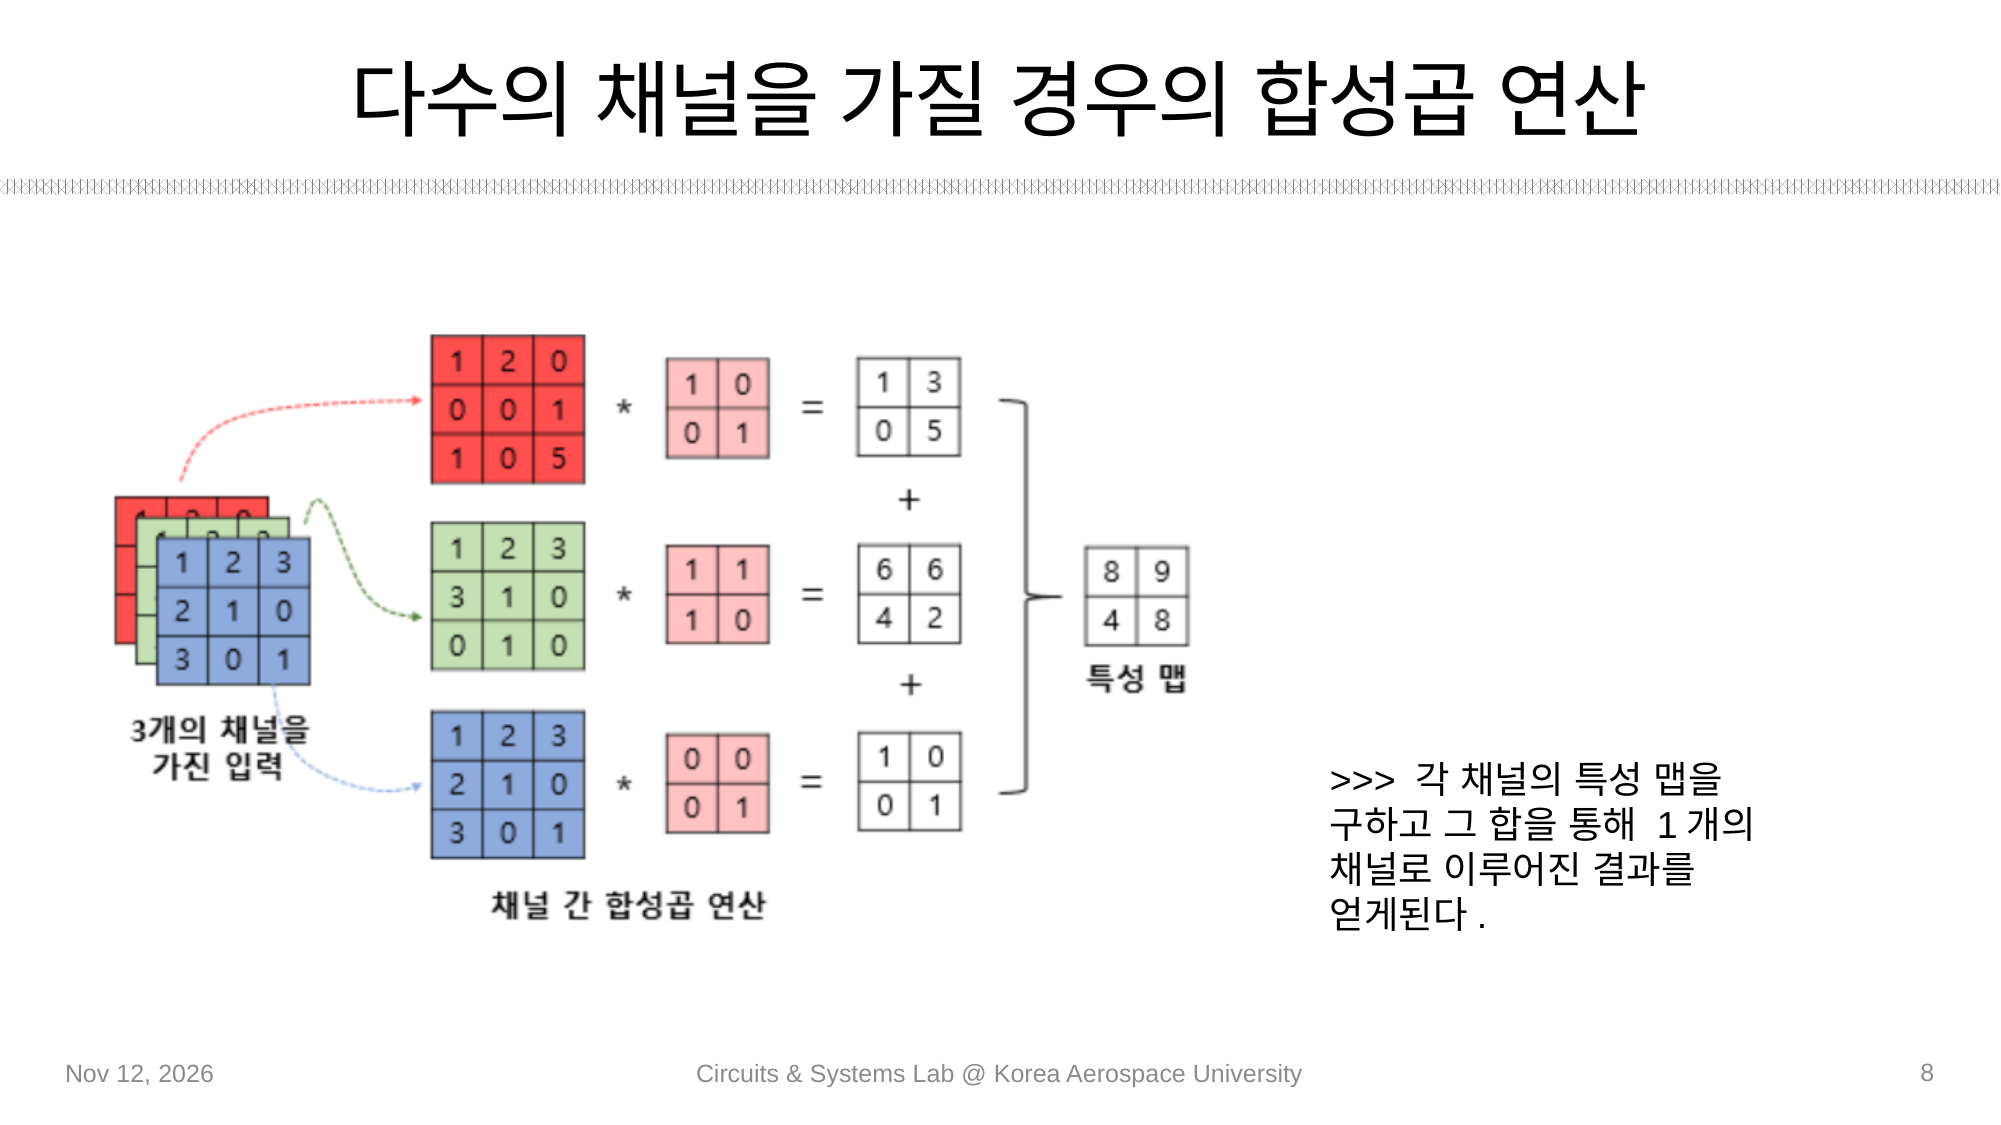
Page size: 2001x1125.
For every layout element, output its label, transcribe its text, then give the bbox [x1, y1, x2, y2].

title 다수의 채널을 가질 경우의 합성곱 연산 [50, 32, 1950, 163]
slide_number 29-Sep-20 [50, 1042, 500, 1103]
text_box >>> 각 채널의 특성 맵을 구하고 그 합을 통해 1개의 채널로 이루어진 결과를 얻게된다. [1315, 748, 1816, 944]
slide_number 8 [1493, 1041, 1950, 1102]
footer Circuits & Systems Lab @ Korea Aerospace University [662, 1042, 1338, 1103]
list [81, 310, 1244, 945]
